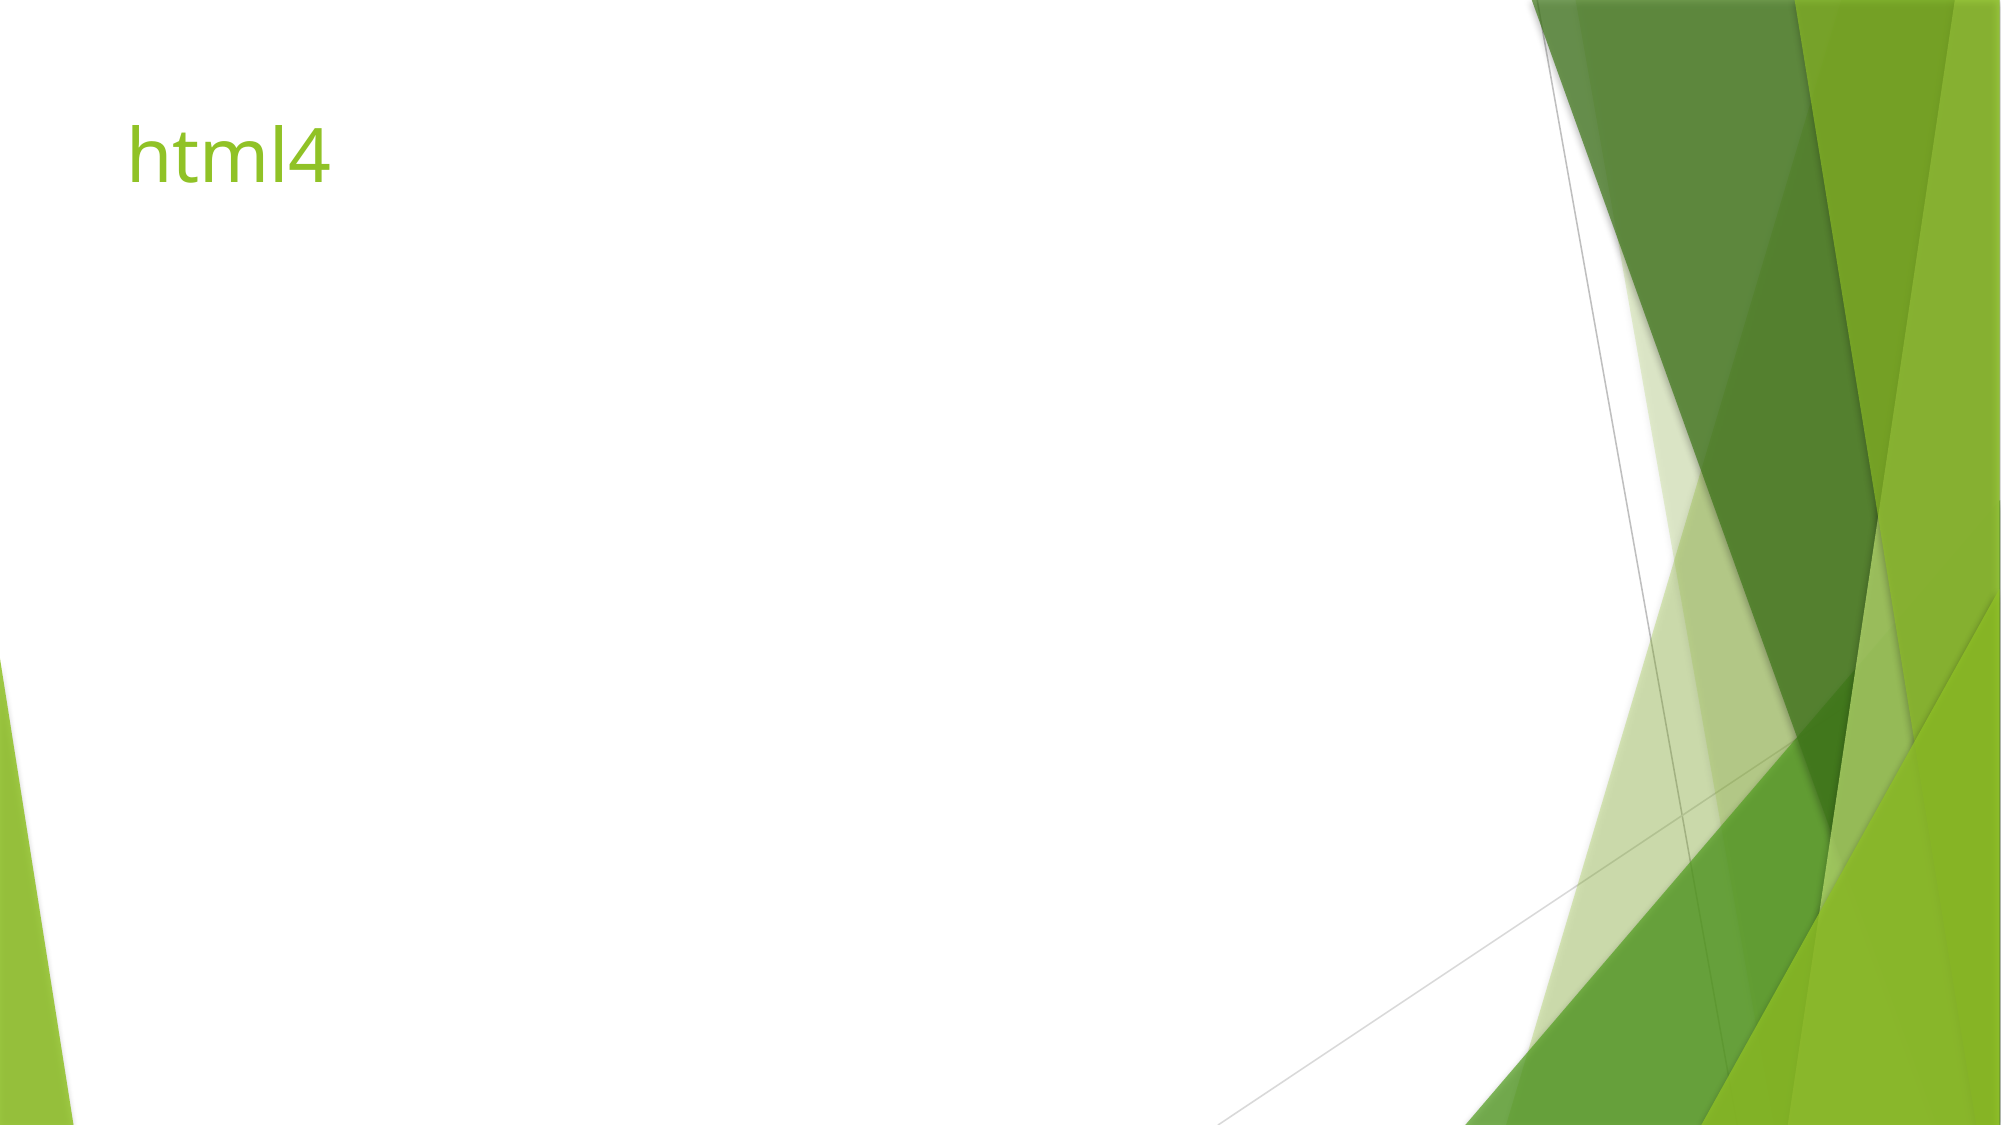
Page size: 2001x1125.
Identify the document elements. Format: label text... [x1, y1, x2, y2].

title html4 [111, 99, 1522, 317]
